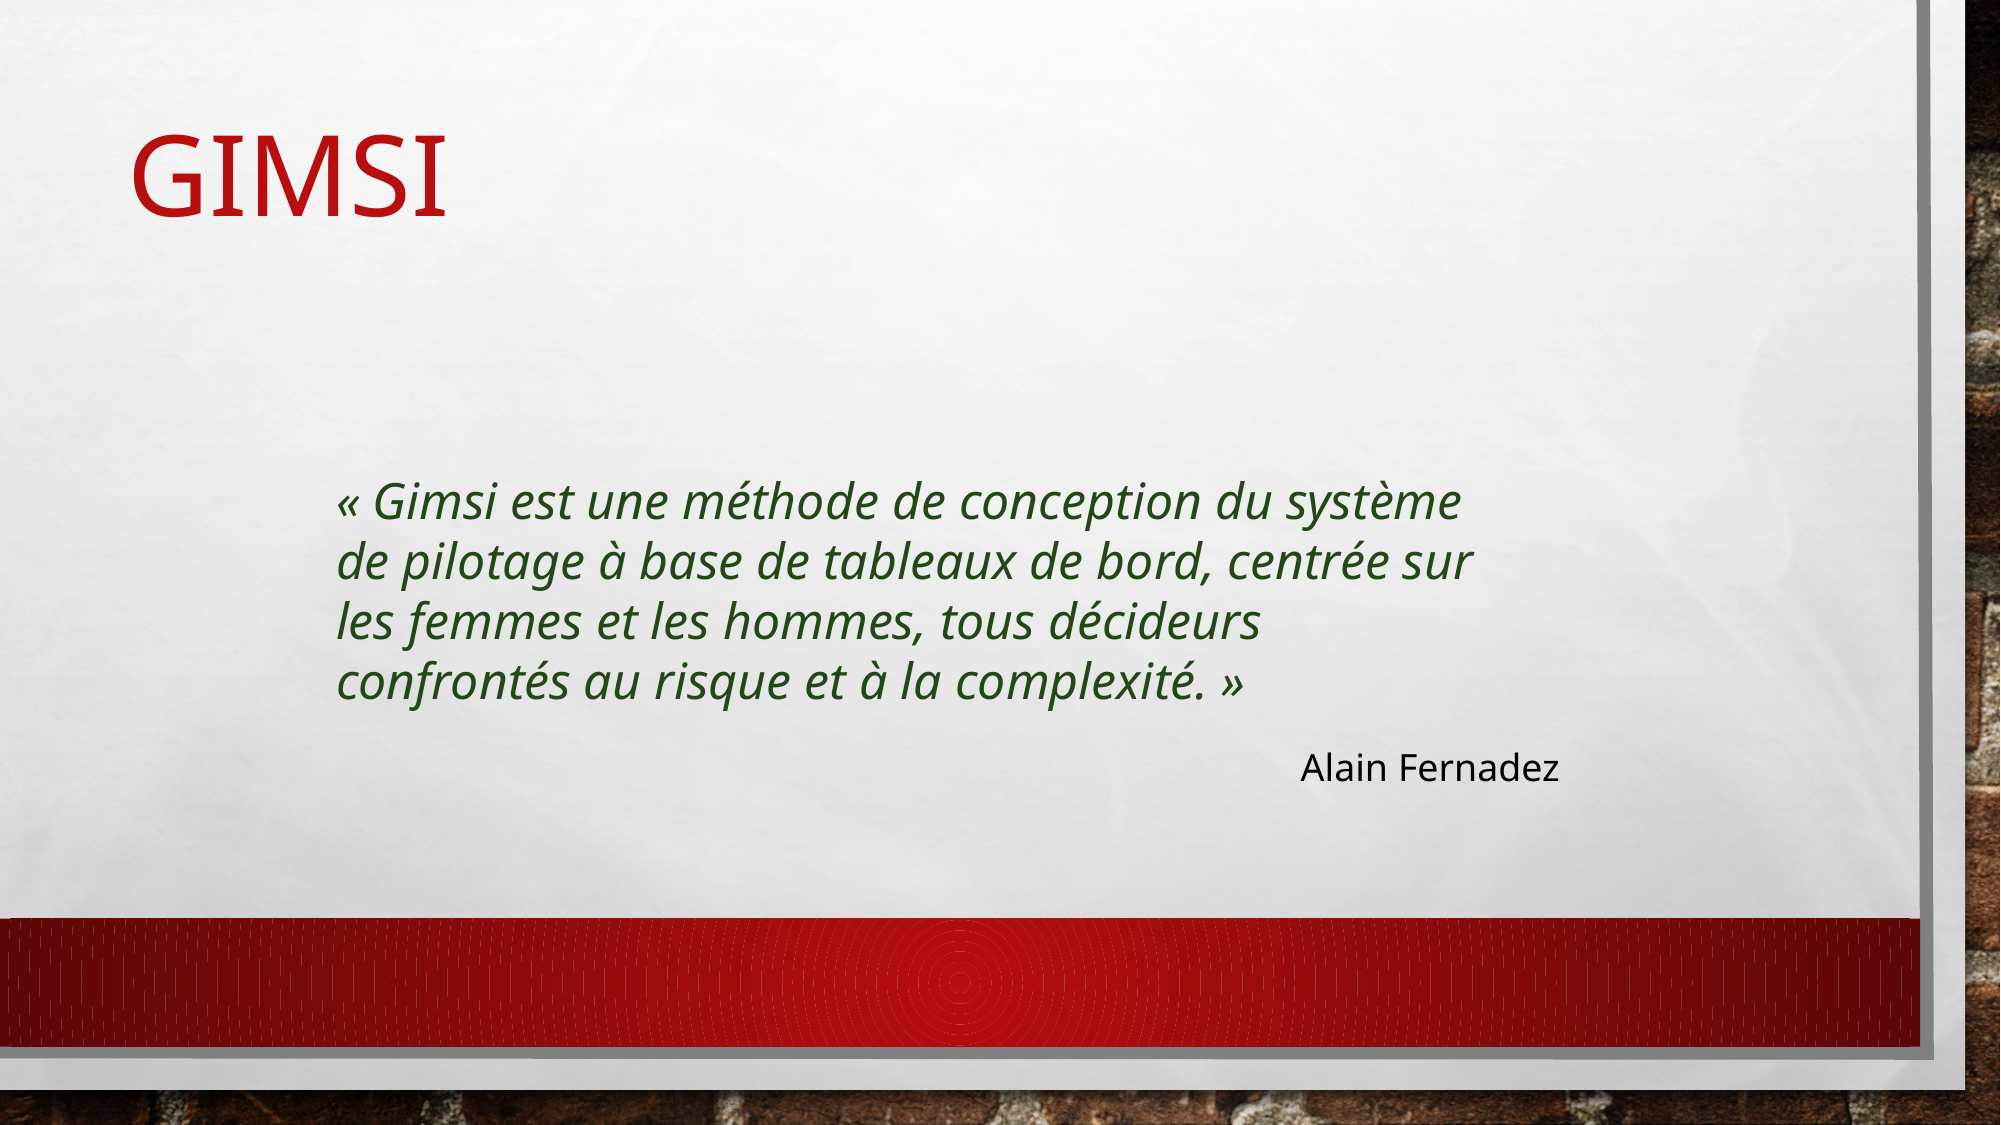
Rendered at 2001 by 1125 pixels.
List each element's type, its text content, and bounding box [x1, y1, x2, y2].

picture [0, 0, 2000, 1125]
text_box Alain Fernadez [1285, 737, 1575, 797]
text_box Gimsi [112, 112, 1818, 302]
text_box « Gimsi est une méthode de conception du système de pilotage à base de tableaux de bord, centrée sur les femmes et les hommes, tous décideurs confrontés au risque et à la complexité. » [321, 461, 1497, 717]
